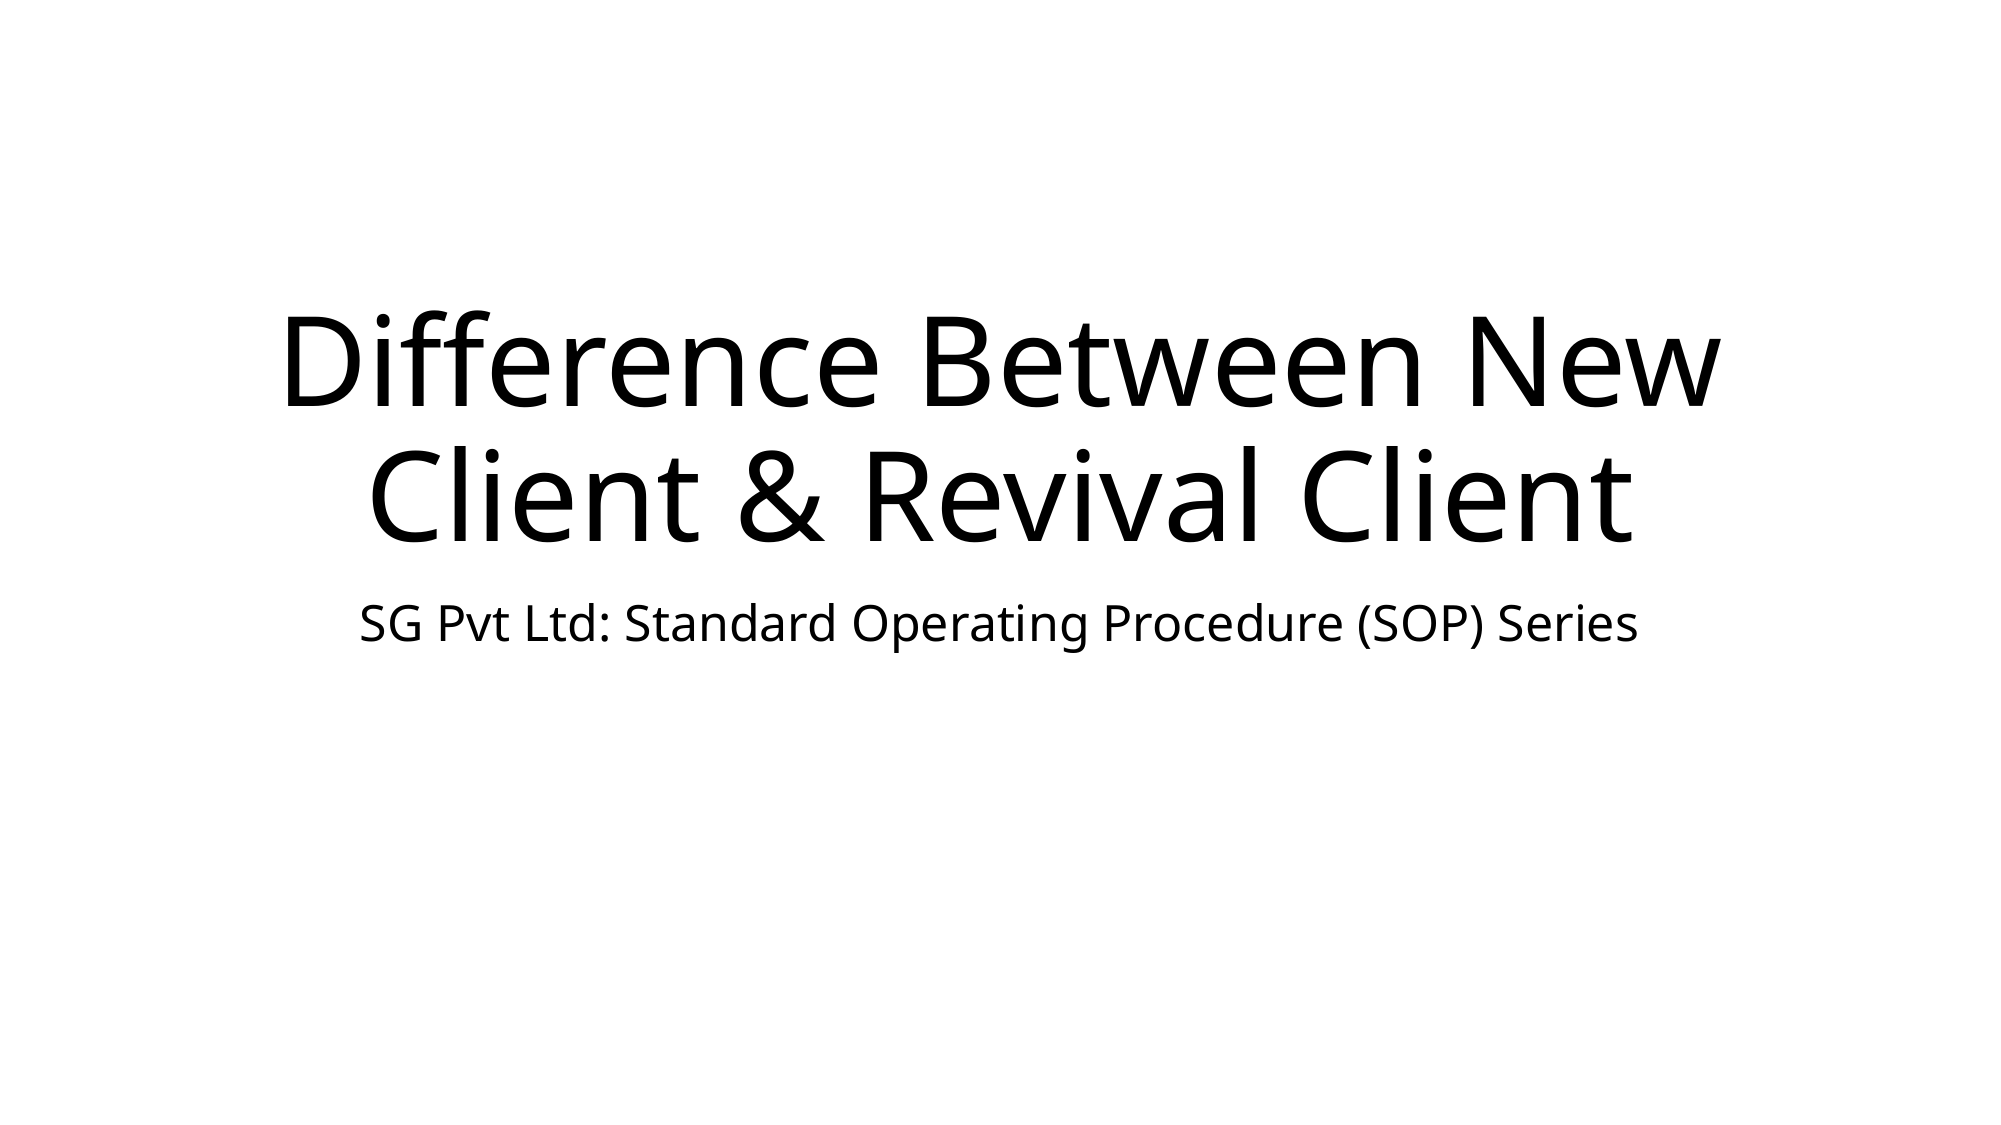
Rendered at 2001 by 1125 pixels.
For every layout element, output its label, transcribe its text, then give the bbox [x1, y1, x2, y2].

subtitle SG Pvt Ltd: Standard Operating Procedure (SOP) Series [249, 590, 1750, 863]
title Difference Between New Client & Revival Client [249, 184, 1750, 576]
